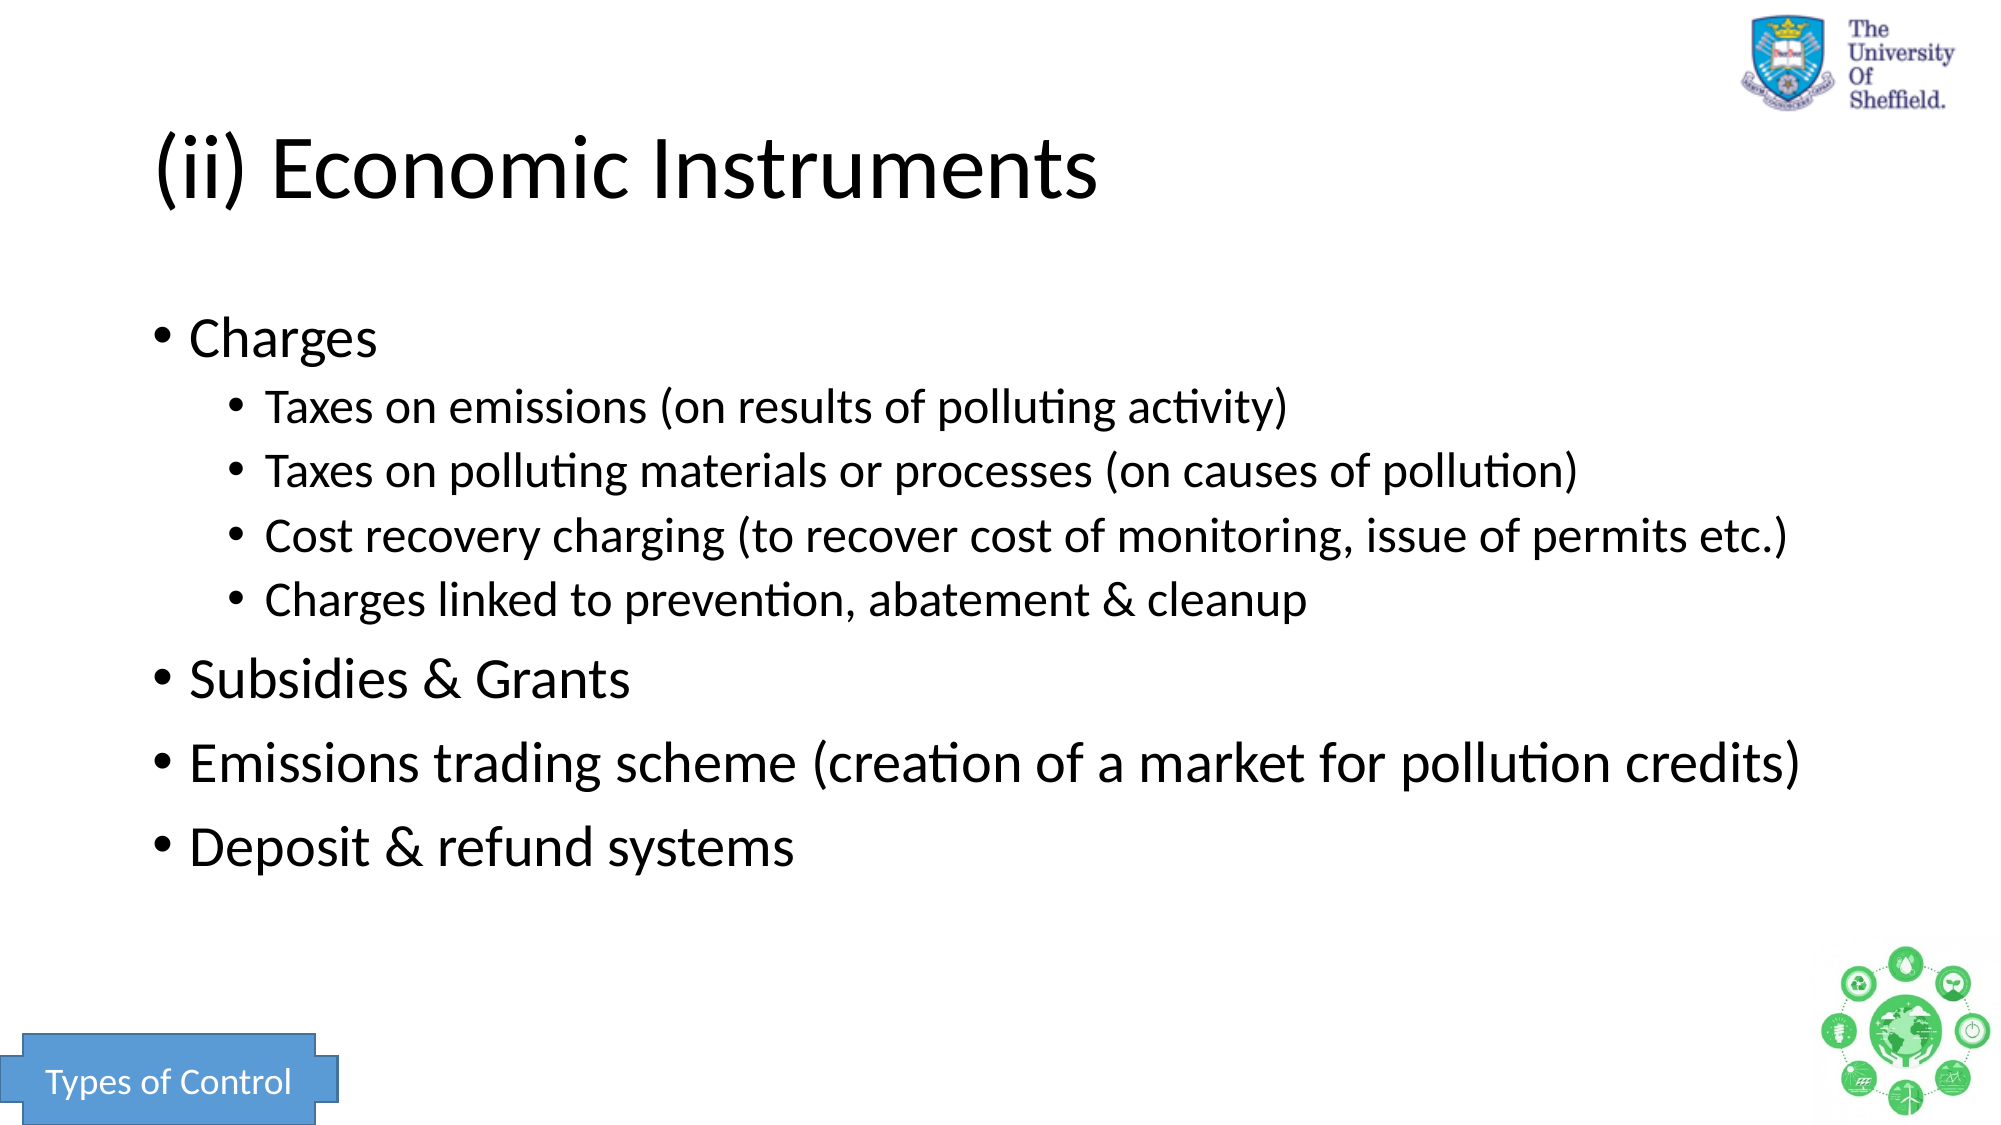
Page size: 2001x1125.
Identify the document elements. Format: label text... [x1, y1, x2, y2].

list Charges Taxes on emissions (on results of polluting activity) Taxes on polluting materials or processes (on causes of pollution) Cost recovery charging (to recover cost of monitoring, issue of permits etc.) Charges linked to prevention, abatement & cleanup Subsidies & Grants Emissions trading scheme (creation of a market for pollution credits) Deposit & refund systems [137, 299, 1863, 1014]
picture [1811, 936, 2000, 1125]
picture [1706, 0, 2000, 125]
title (ii) Economic Instruments [137, 59, 1863, 278]
text_box Types of Control [0, 1033, 339, 1125]
